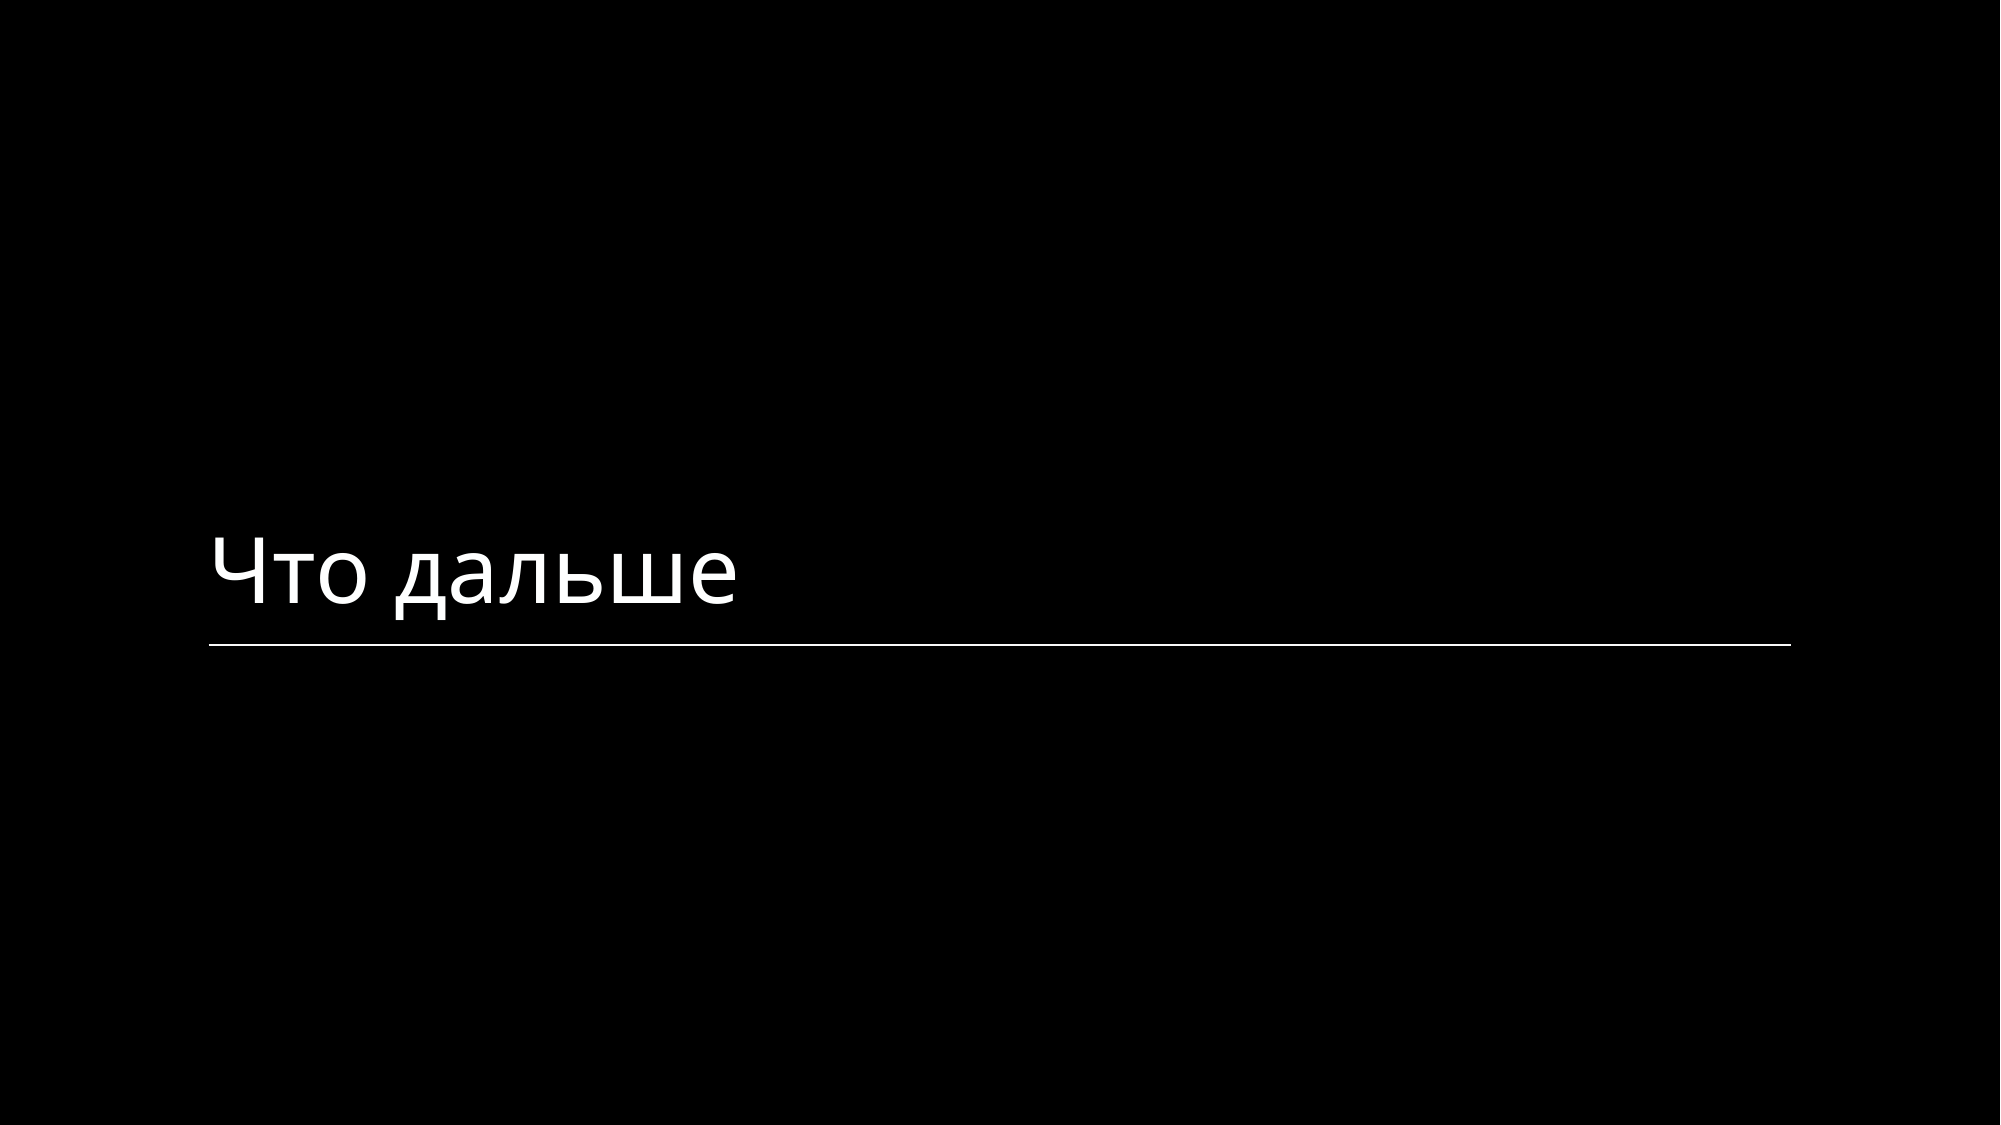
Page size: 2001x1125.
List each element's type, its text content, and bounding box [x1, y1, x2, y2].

title Что дальше [208, 467, 1792, 646]
